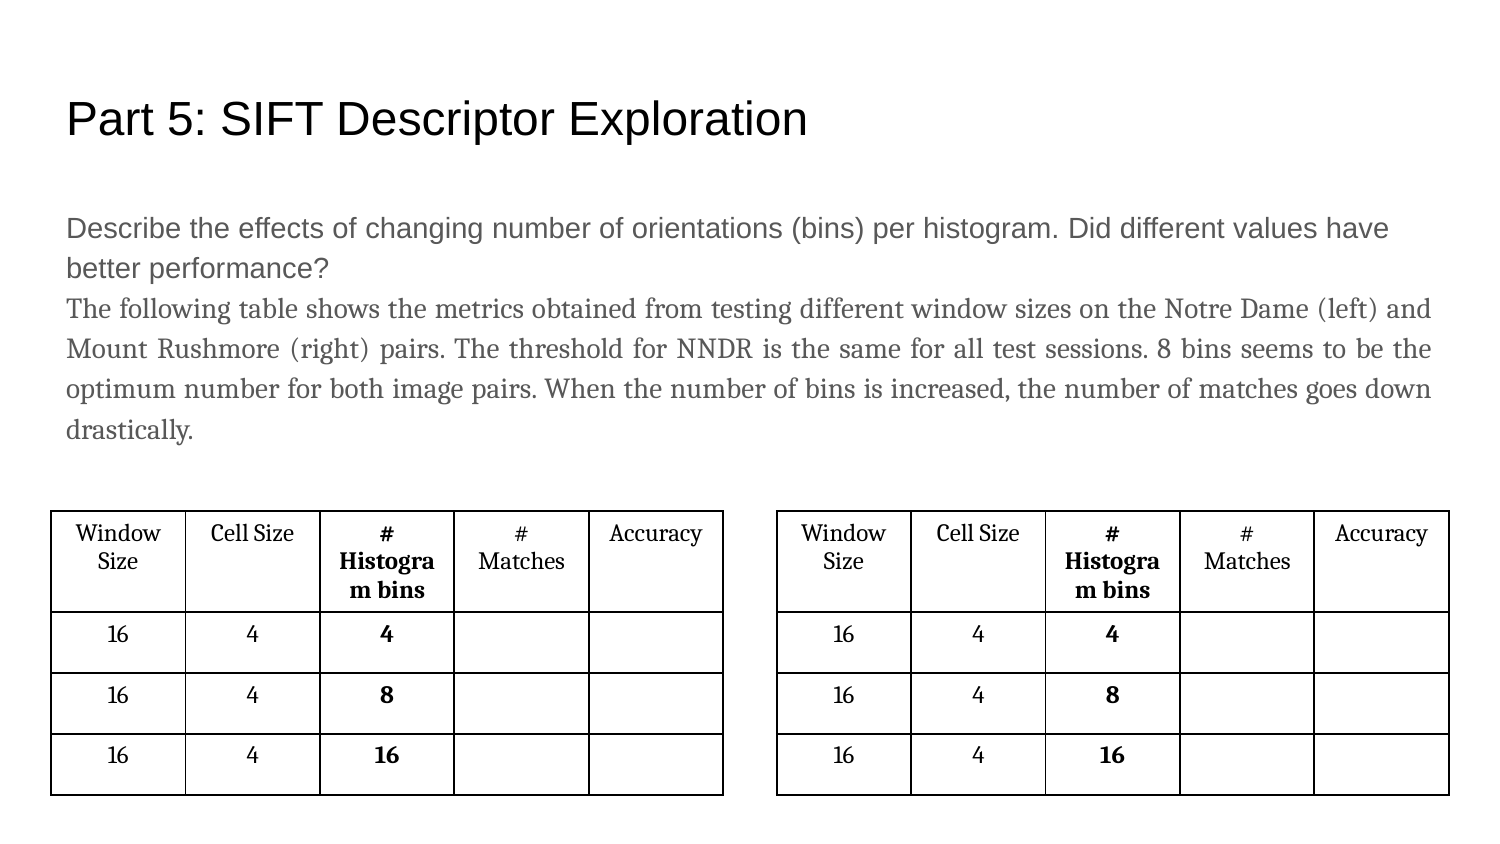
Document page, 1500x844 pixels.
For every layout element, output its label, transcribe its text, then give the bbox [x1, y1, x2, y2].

title Part 5: SIFT Descriptor Exploration [50, 72, 1450, 168]
list Describe the effects of changing number of orientations (bins) per histogram. Did different values have better performance? The following table shows the metrics obtained from testing different window sizes on the Notre Dame (left) and Mount Rushmore (right) pairs. The threshold for NNDR is the same for all test sessions. 8 bins seems to be the optimum number for both image pairs. When the number of bins is increased, the number of matches goes down drastically. [50, 188, 1450, 750]
